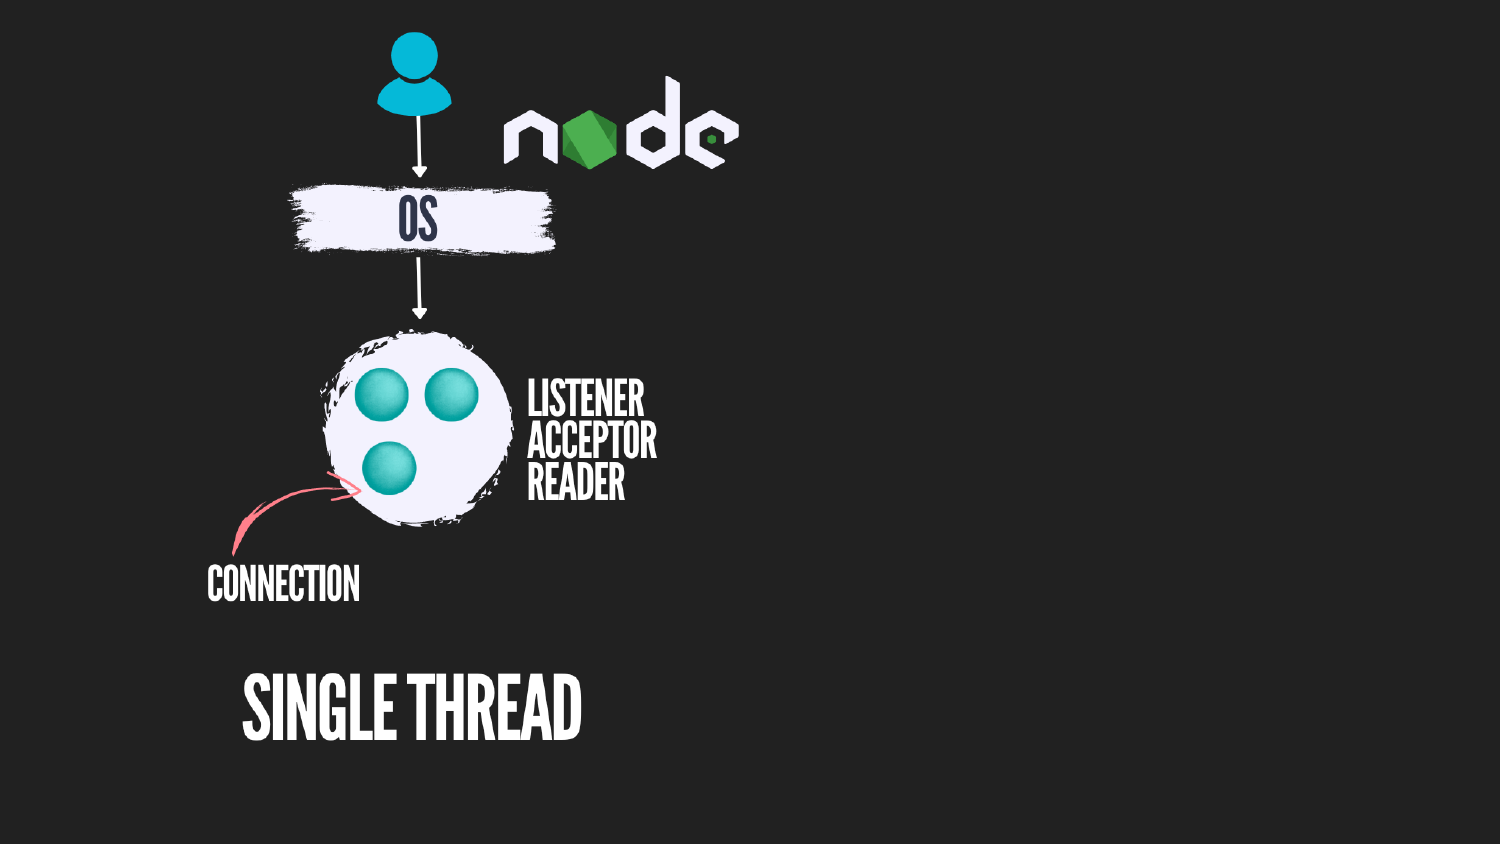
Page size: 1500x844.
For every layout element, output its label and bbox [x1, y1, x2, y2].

picture [24, 24, 819, 819]
